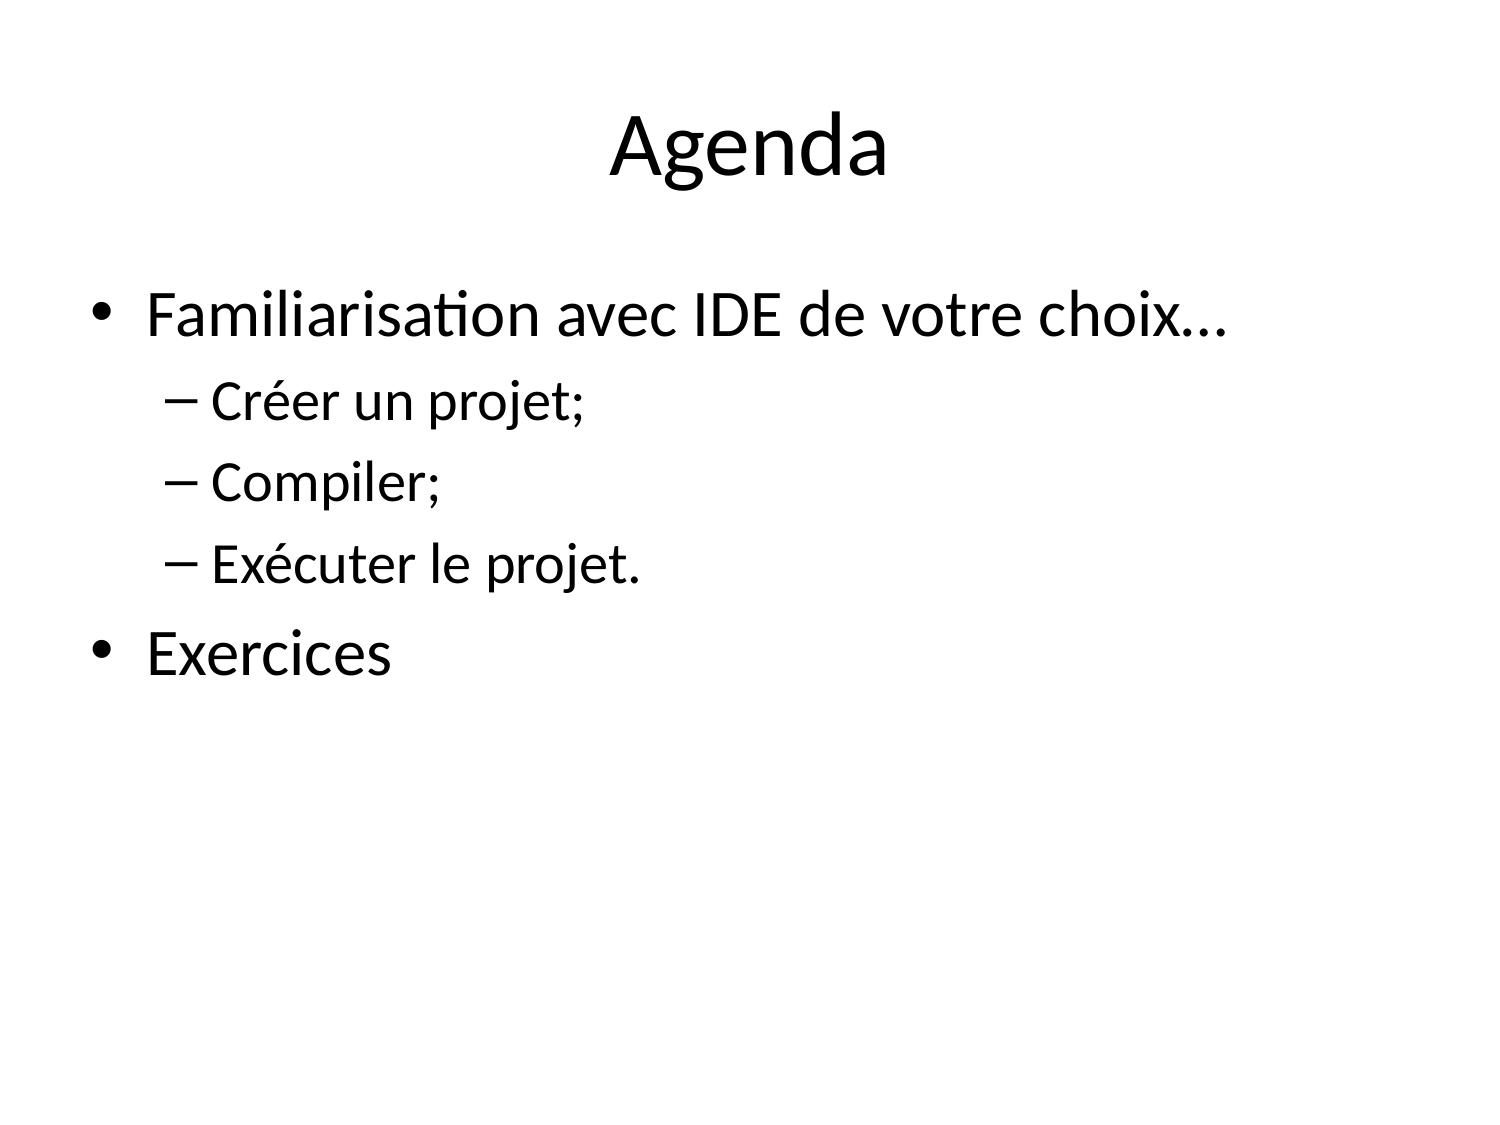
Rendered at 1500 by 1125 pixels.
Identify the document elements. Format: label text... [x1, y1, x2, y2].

title Agenda [75, 45, 1425, 233]
list Familiarisation avec IDE de votre choix… Créer un projet; Compiler; Exécuter le projet. Exercices [75, 262, 1425, 1005]
